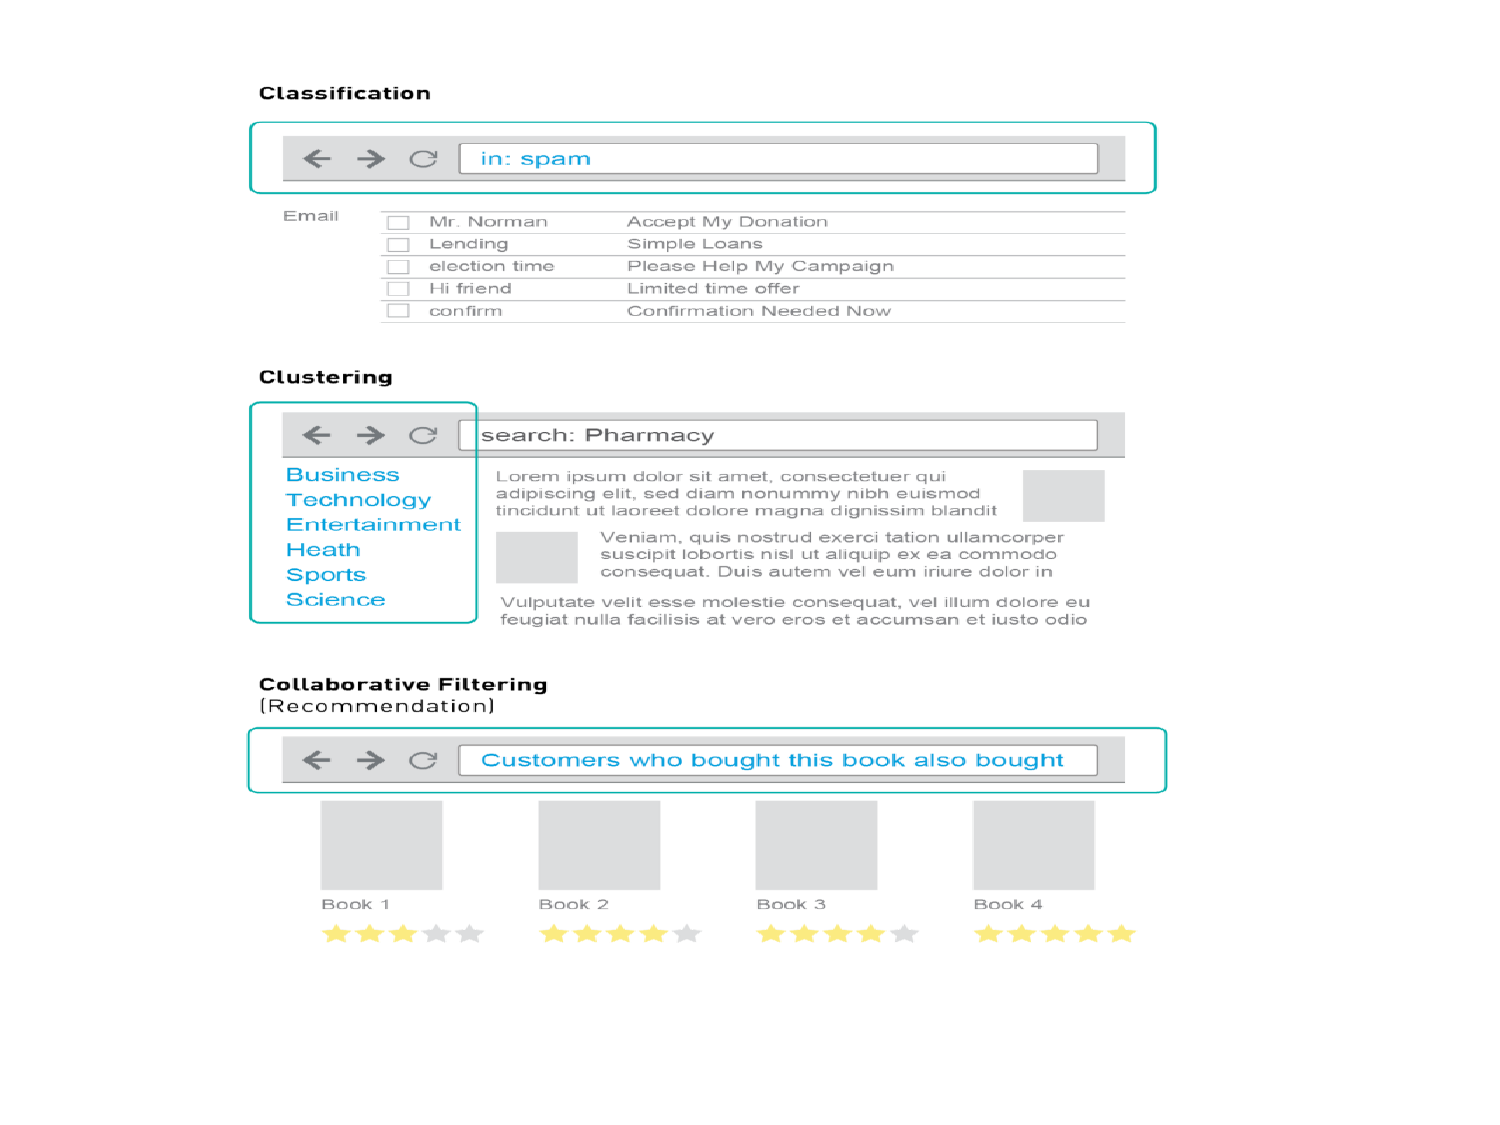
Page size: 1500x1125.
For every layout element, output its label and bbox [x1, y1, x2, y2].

list [206, 54, 1211, 1006]
